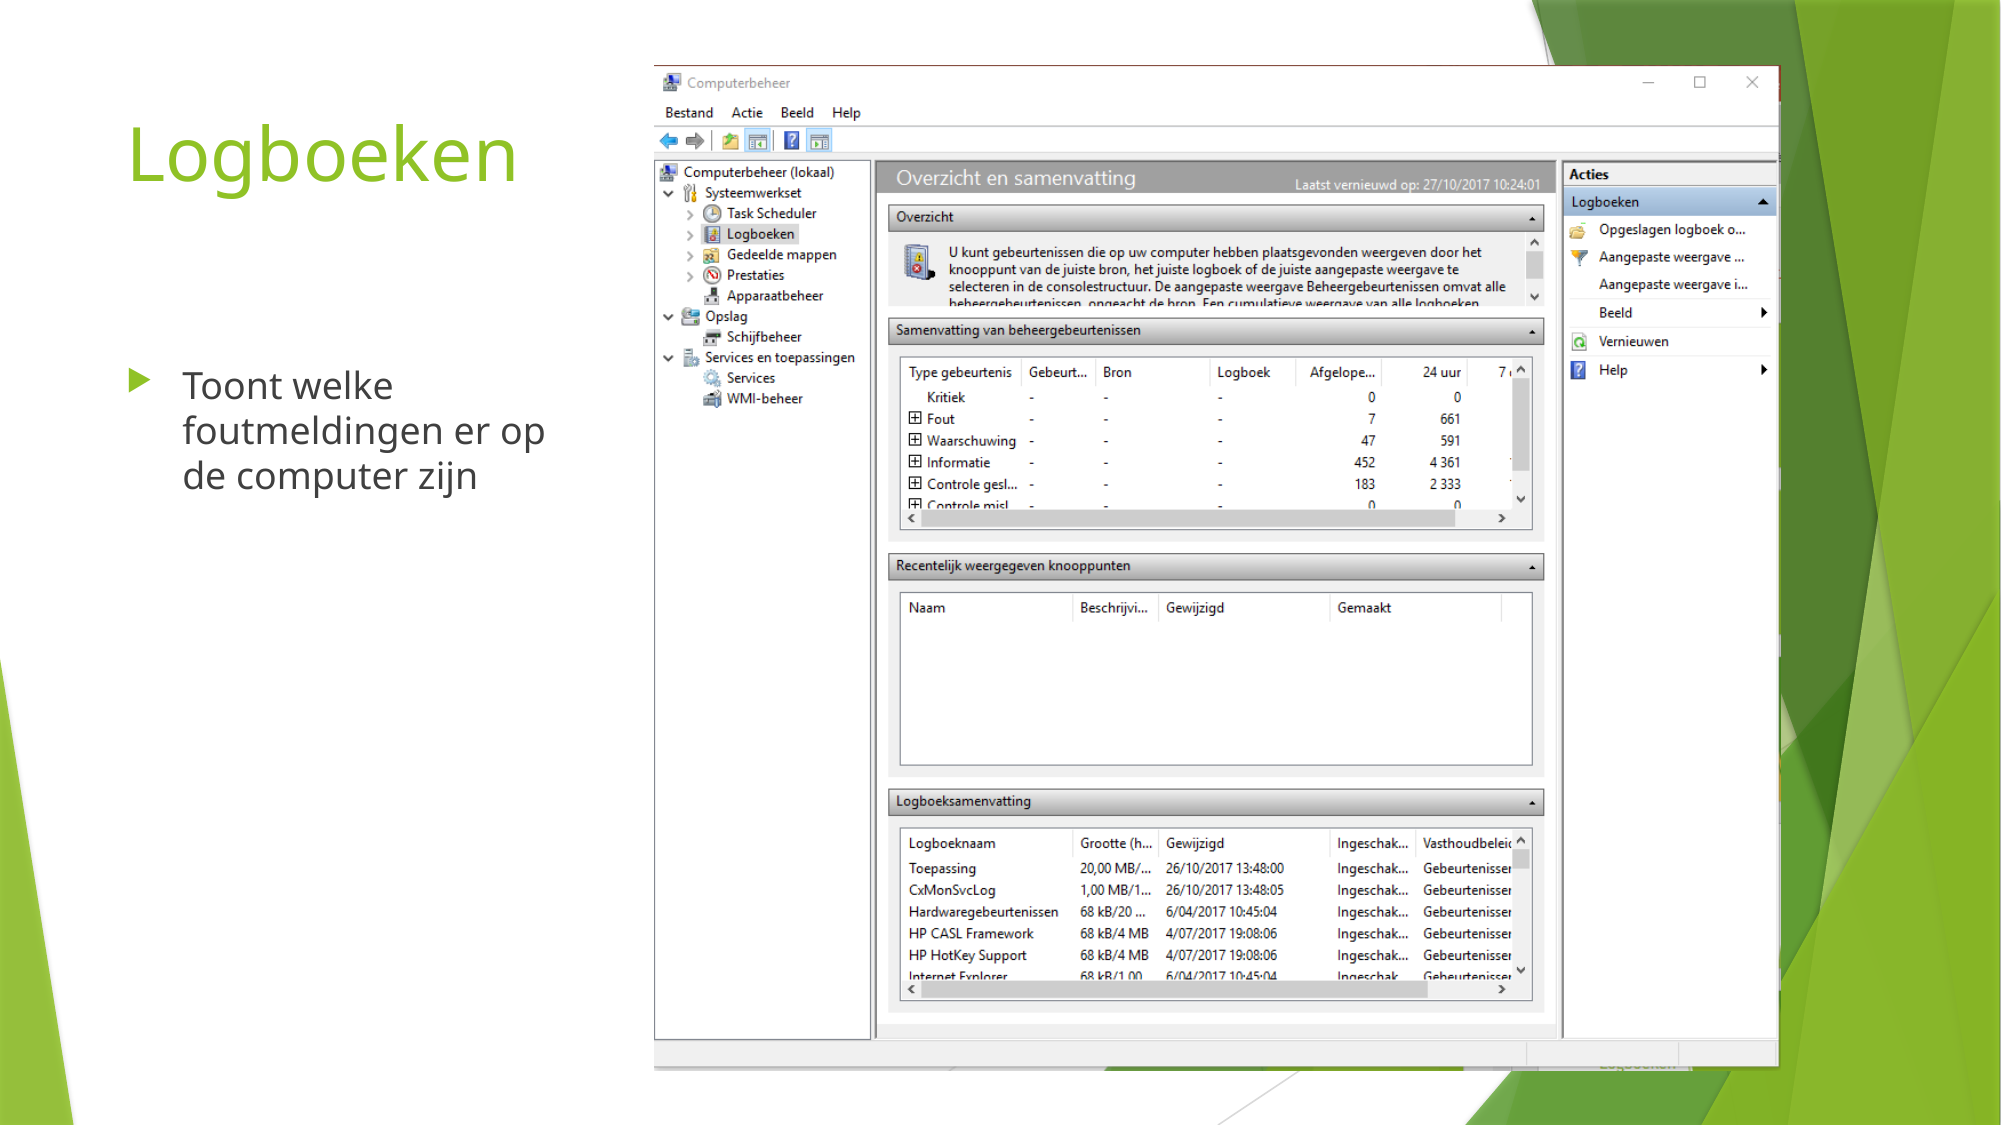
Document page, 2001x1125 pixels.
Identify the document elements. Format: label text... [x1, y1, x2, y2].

picture [653, 65, 1781, 1072]
title Logboeken [111, 98, 648, 316]
list Toont welke foutmeldingen er op de computer zijn [111, 354, 604, 992]
